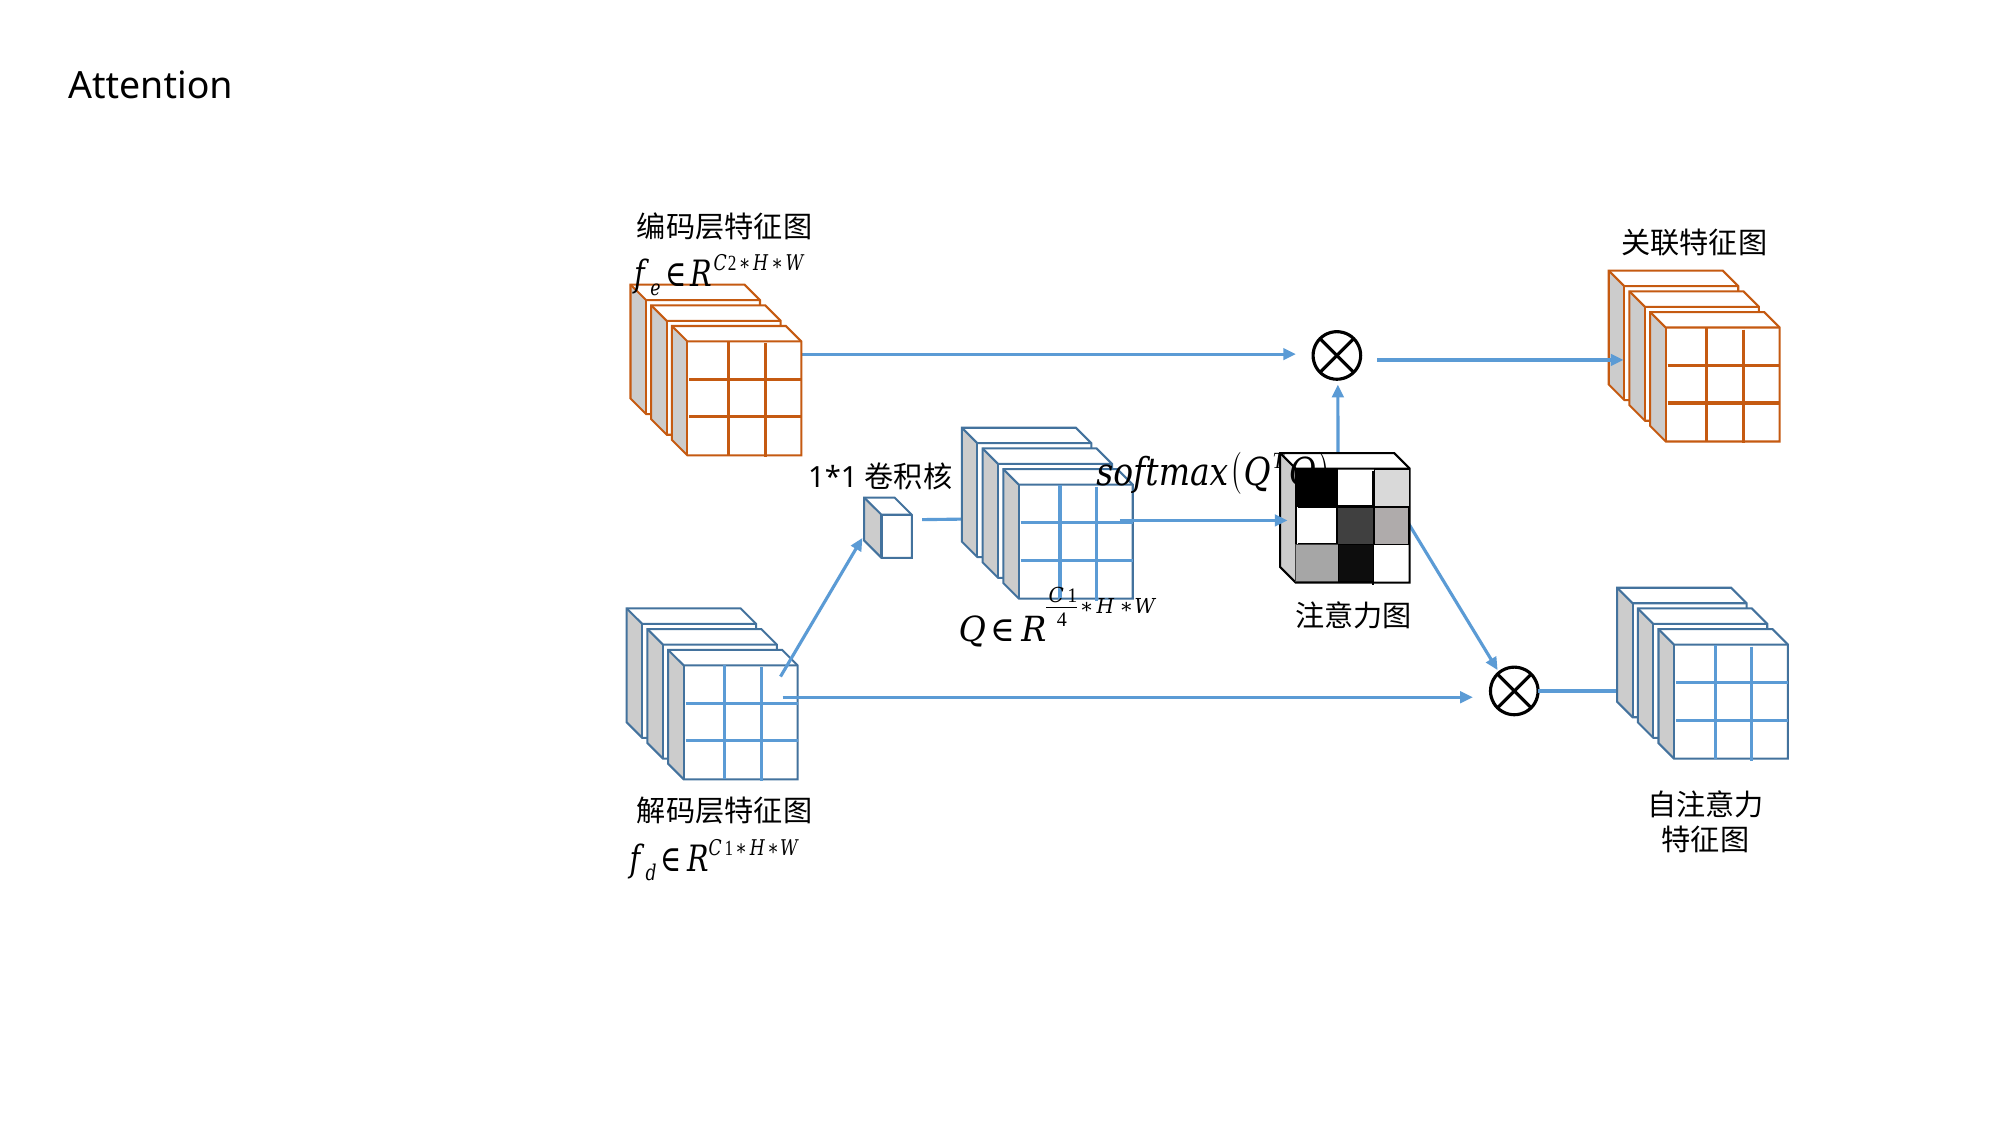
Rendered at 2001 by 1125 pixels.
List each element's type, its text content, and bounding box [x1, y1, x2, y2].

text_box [621, 200, 1797, 886]
text_box Attention [53, 53, 258, 114]
